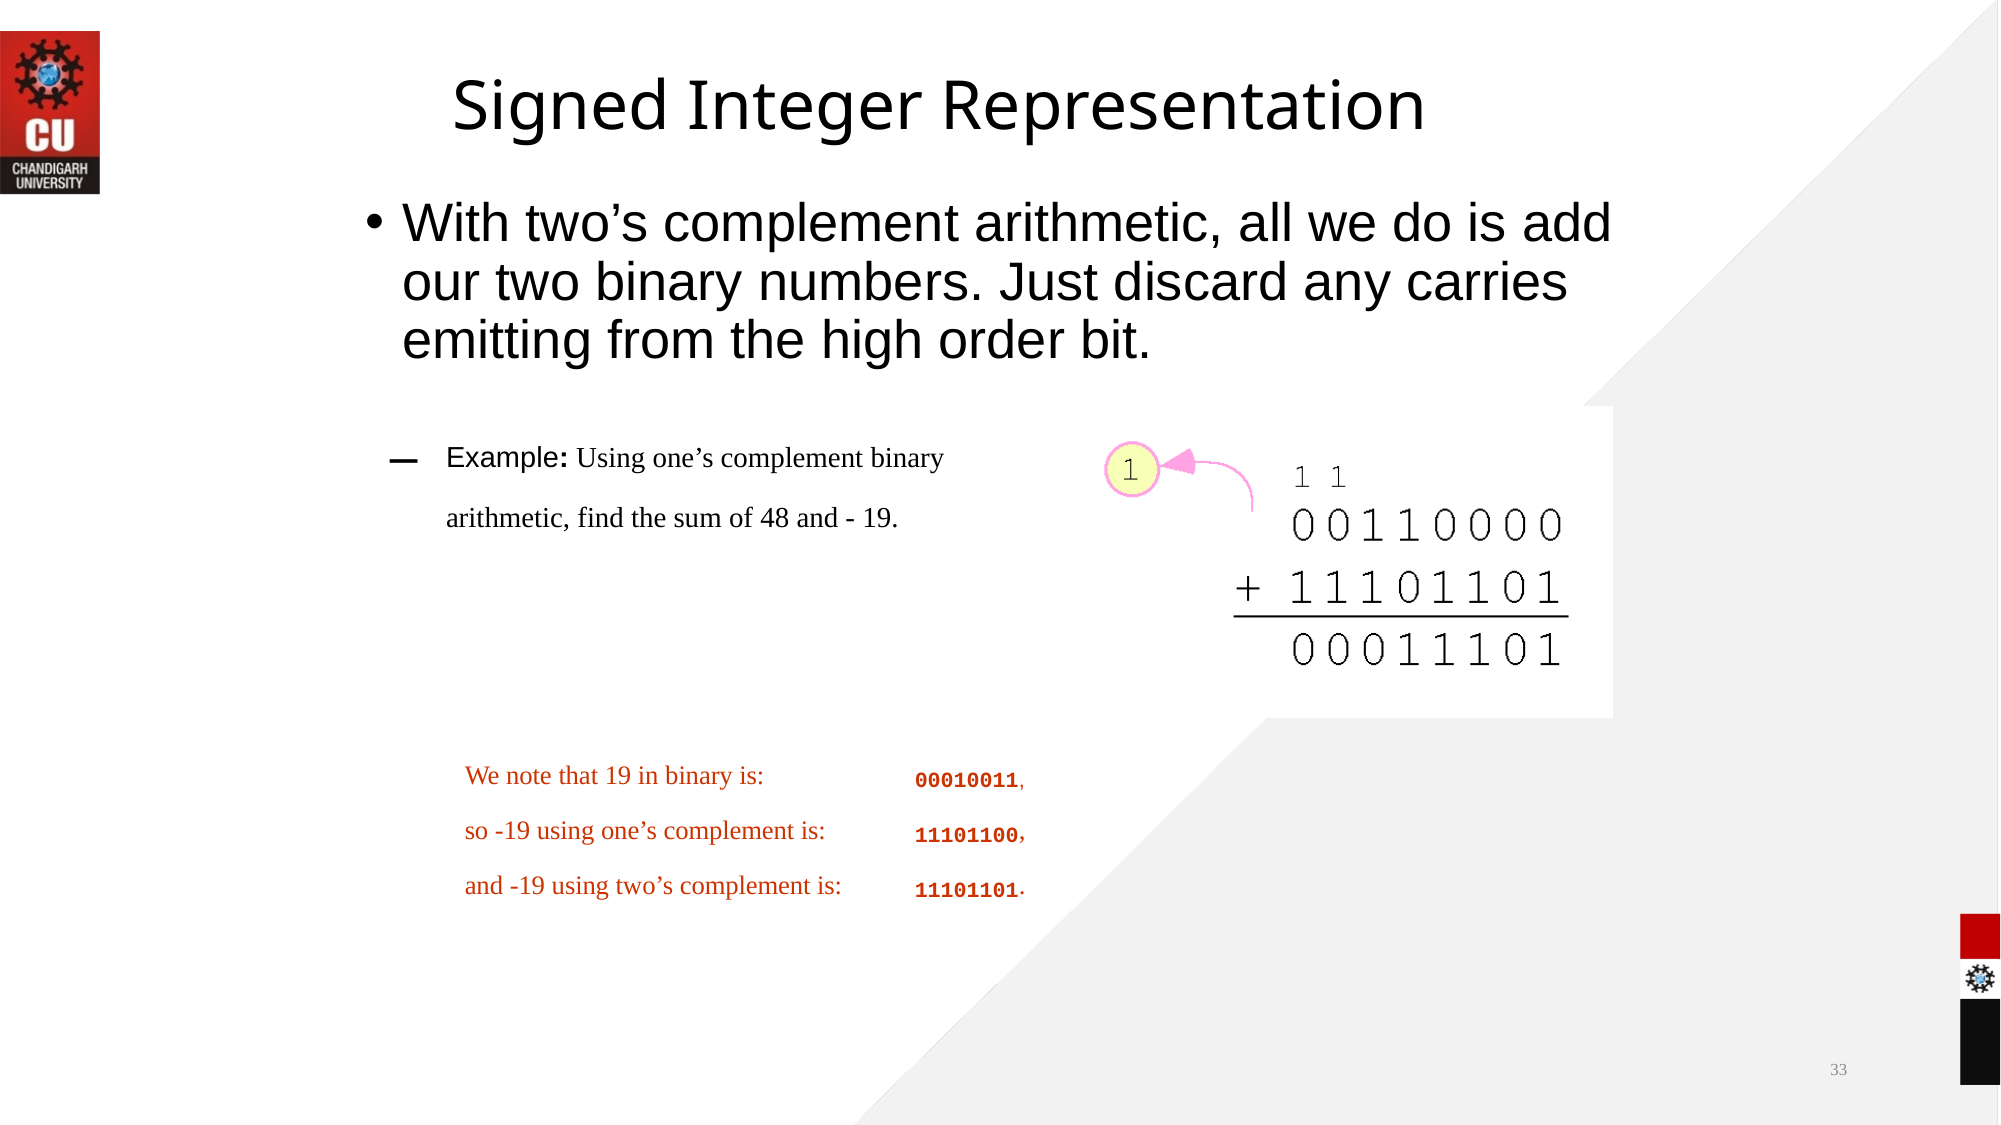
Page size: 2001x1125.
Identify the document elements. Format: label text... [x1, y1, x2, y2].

picture [0, 0, 2001, 1125]
title Signed Integer Representation [437, 62, 1563, 153]
text_box We note that 19 in binary is: 00010011, so -19 using one’s complement is: 11101100, and -19 using two’s complement is: 11101101. [375, 745, 1450, 925]
text_box Example: Using one’s complement binary arithmetic, find the sum of 48 and - 19. [374, 425, 1038, 700]
list With two’s complement arithmetic, all we do is add our two binary numbers. Just discard any carries emitting from the high order bit. [350, 187, 1675, 663]
slide_number 33 [1412, 1042, 1863, 1103]
